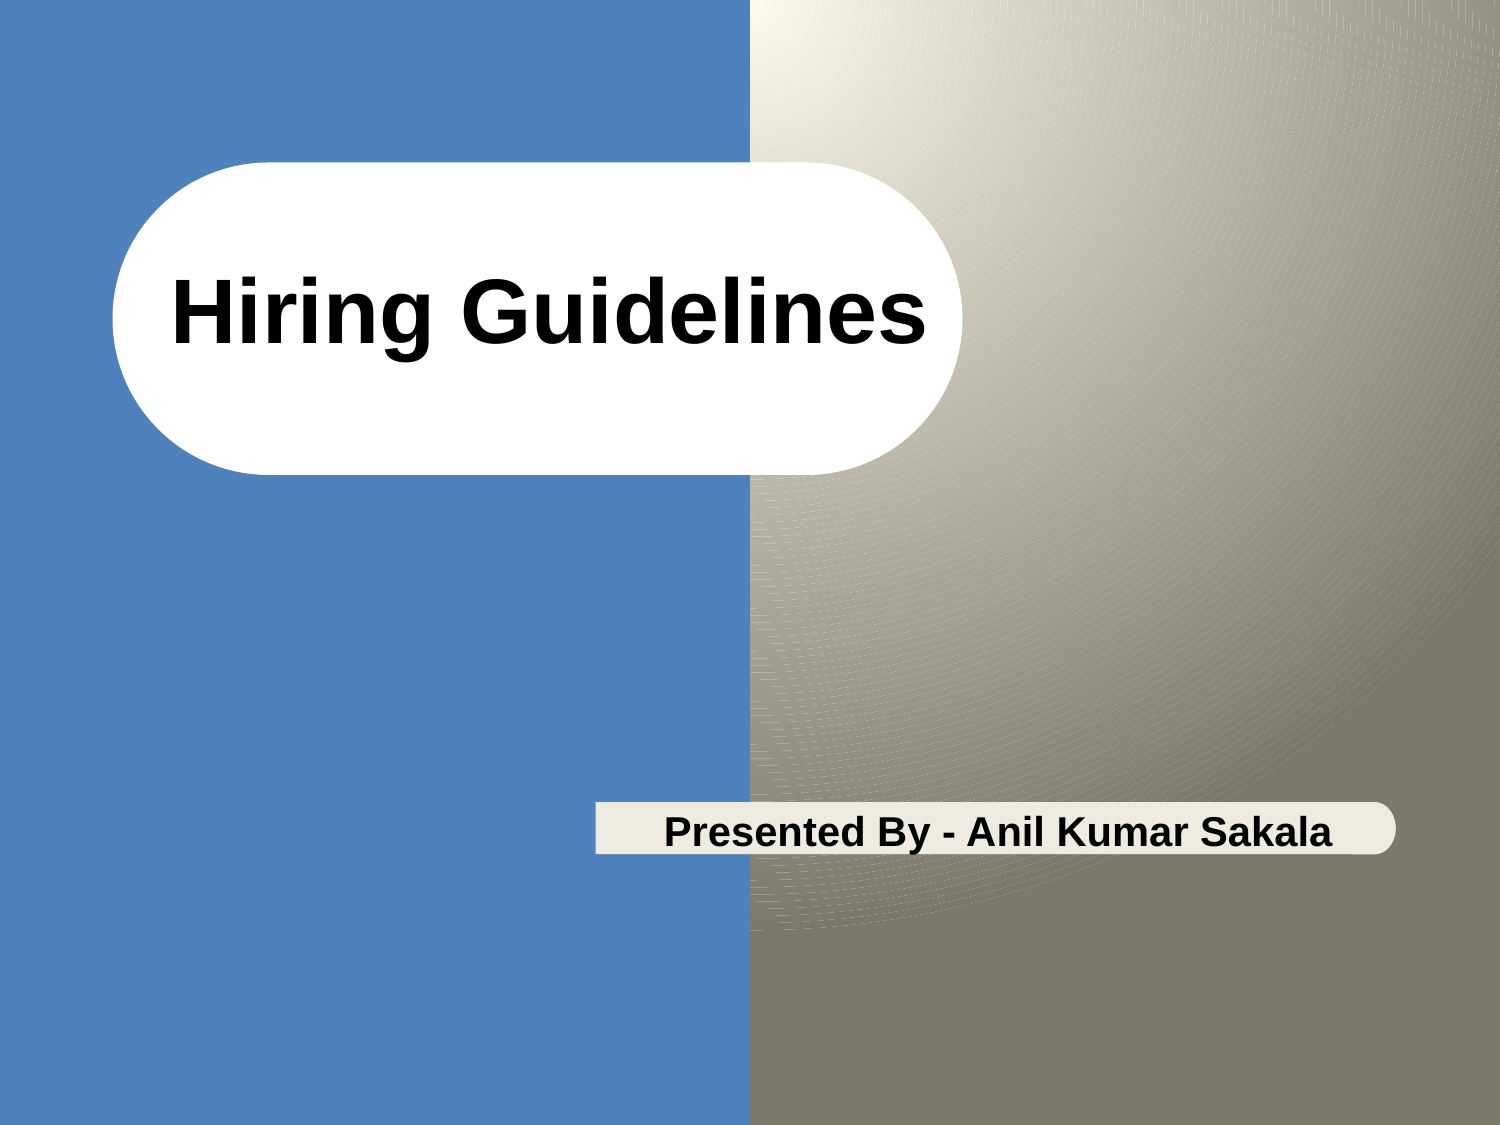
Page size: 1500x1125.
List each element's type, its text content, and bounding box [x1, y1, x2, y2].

subtitle Presented By - Anil Kumar Sakala [637, 799, 1500, 863]
title Hiring Guidelines [0, 212, 1176, 417]
